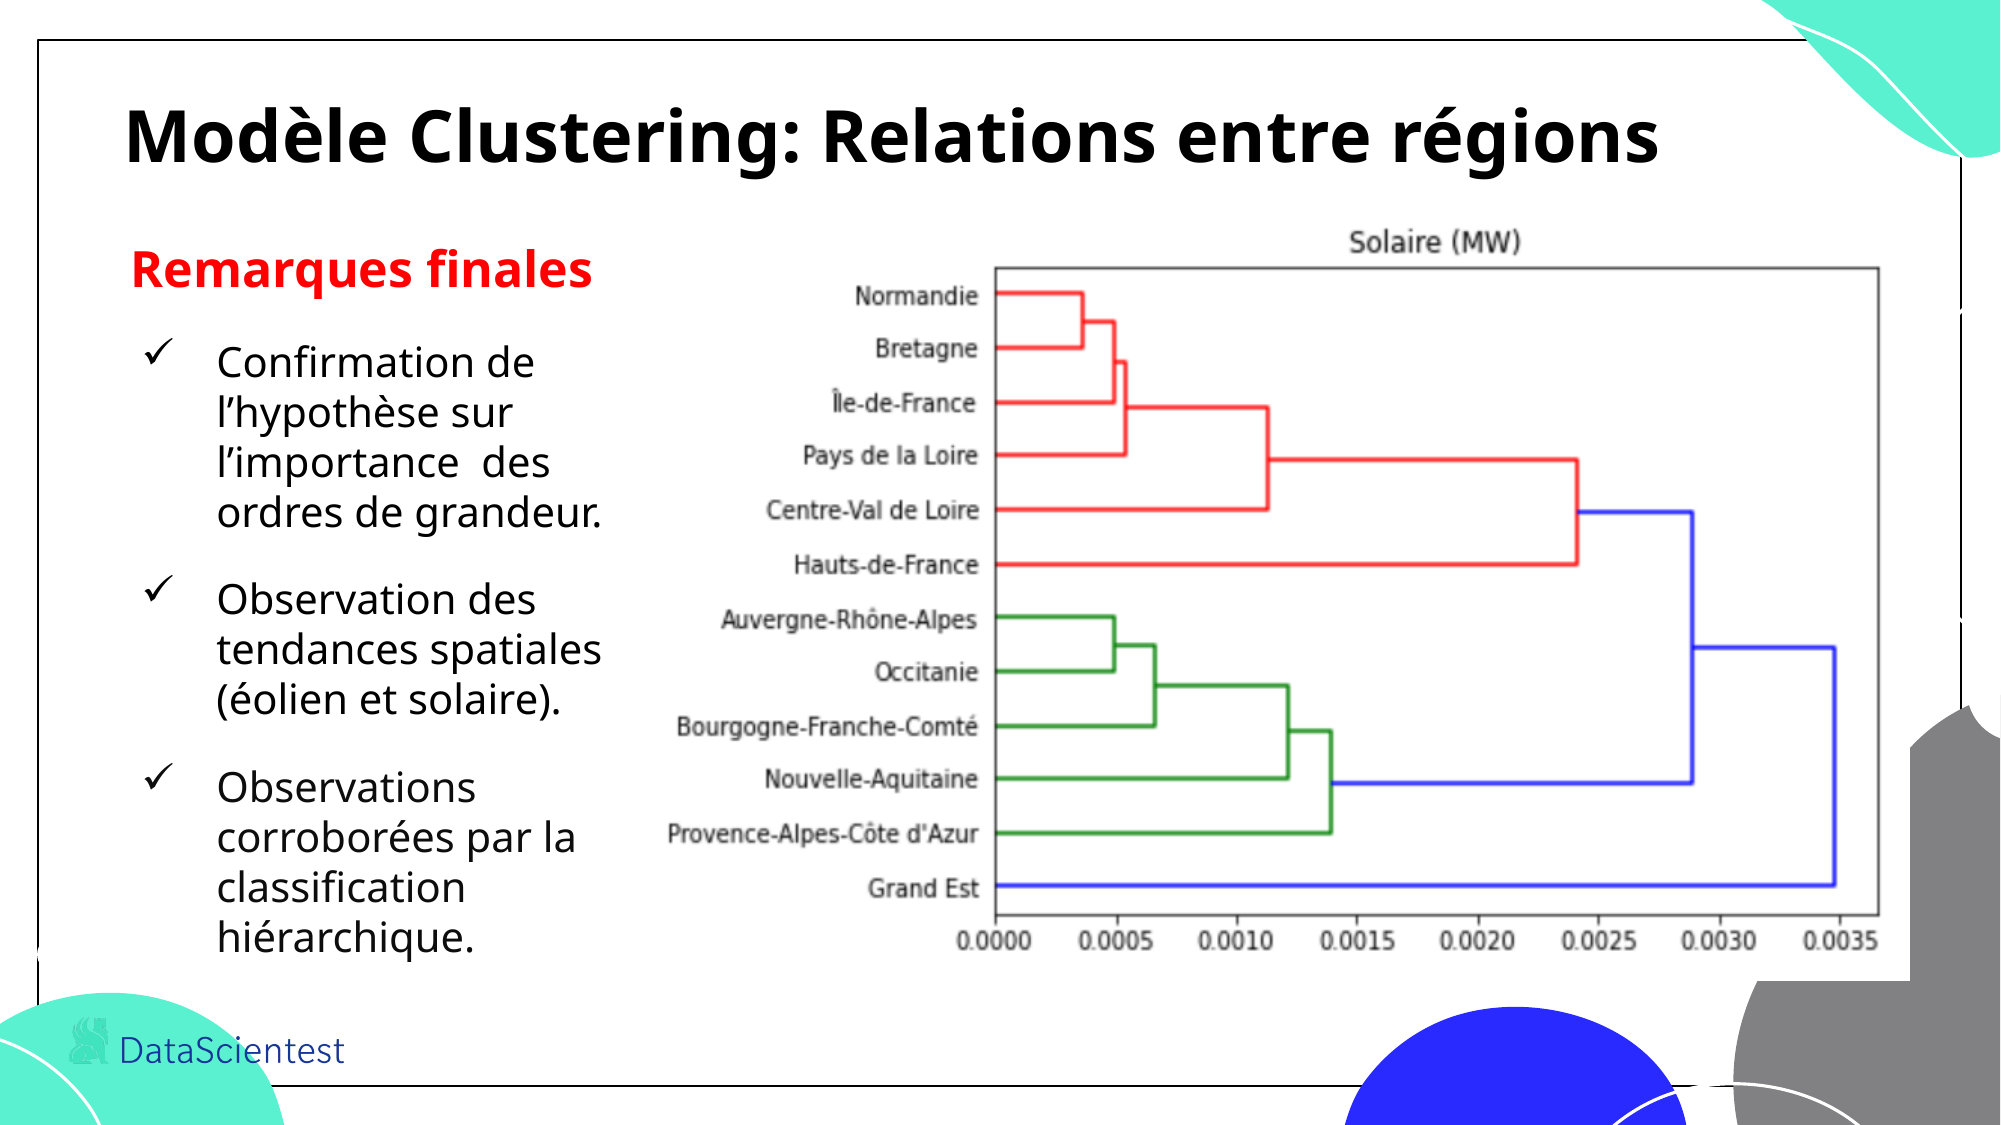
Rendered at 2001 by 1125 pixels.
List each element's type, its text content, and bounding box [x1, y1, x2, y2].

title Modèle Clustering: Relations entre régions [103, 80, 1804, 222]
picture [604, 222, 1910, 982]
picture [69, 1051, 344, 1064]
text_box Remarques finales Confirmation de l’hypothèse sur l’importance des ordres de grandeur. Observation des tendances spatiales (éolien et solaire). Observations corroborées par la classification hiérarchique. [51, 222, 634, 1051]
